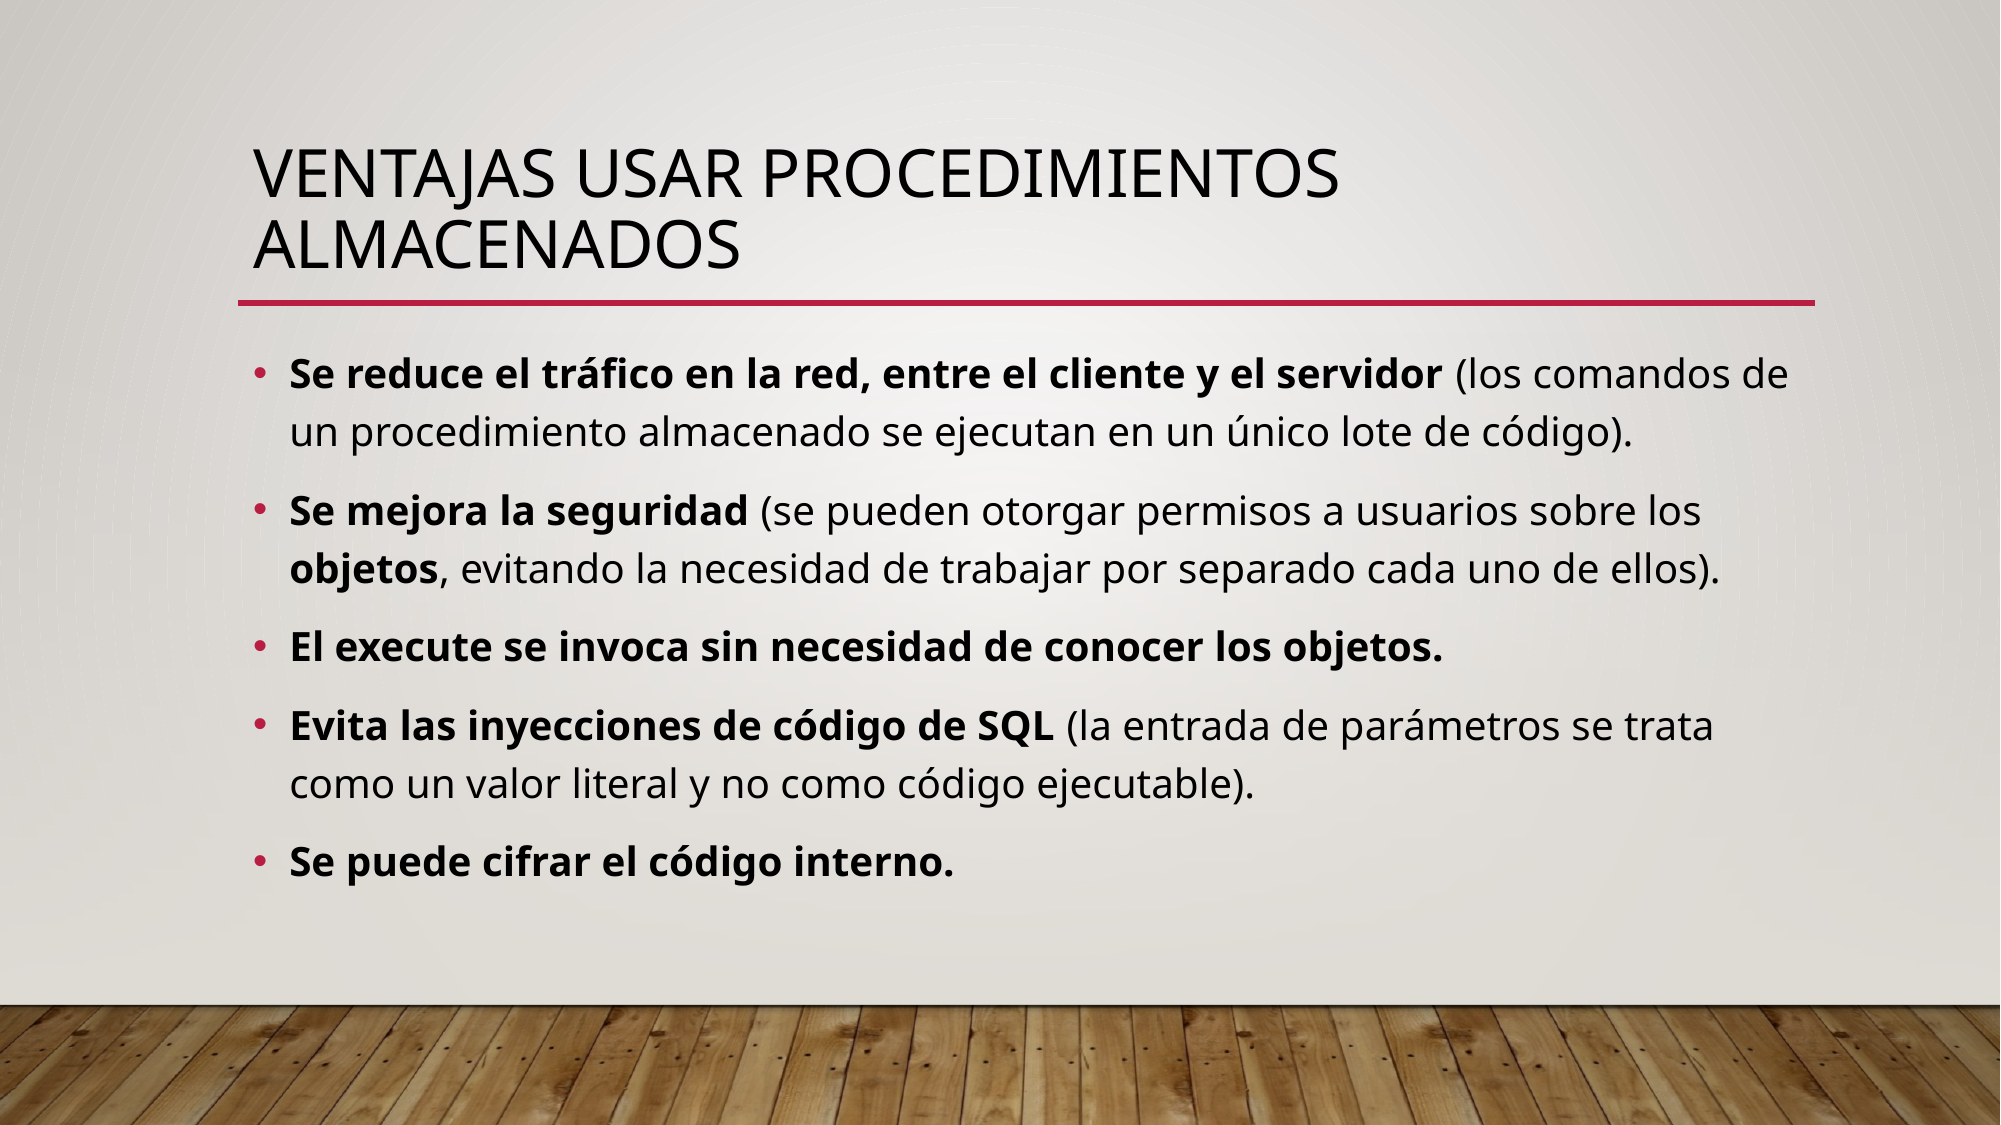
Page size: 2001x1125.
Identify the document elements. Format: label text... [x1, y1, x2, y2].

picture [0, 1005, 2000, 1125]
title Ventajas usar procedimientos almacenados [238, 131, 1814, 305]
list Se reduce el tráfico en la red, entre el cliente y el servidor (los comandos de un procedimiento almacenado se ejecutan en un único lote de código). Se mejora la seguridad (se pueden otorgar permisos a usuarios sobre los objetos, evitando la necesidad de trabajar por separado cada uno de ellos). El execute se invoca sin necesidad de conocer los objetos. Evita las inyecciones de código de SQL (la entrada de parámetros se trata como un valor literal y no como código ejecutable). Se puede cifrar el código interno. [238, 330, 1814, 897]
